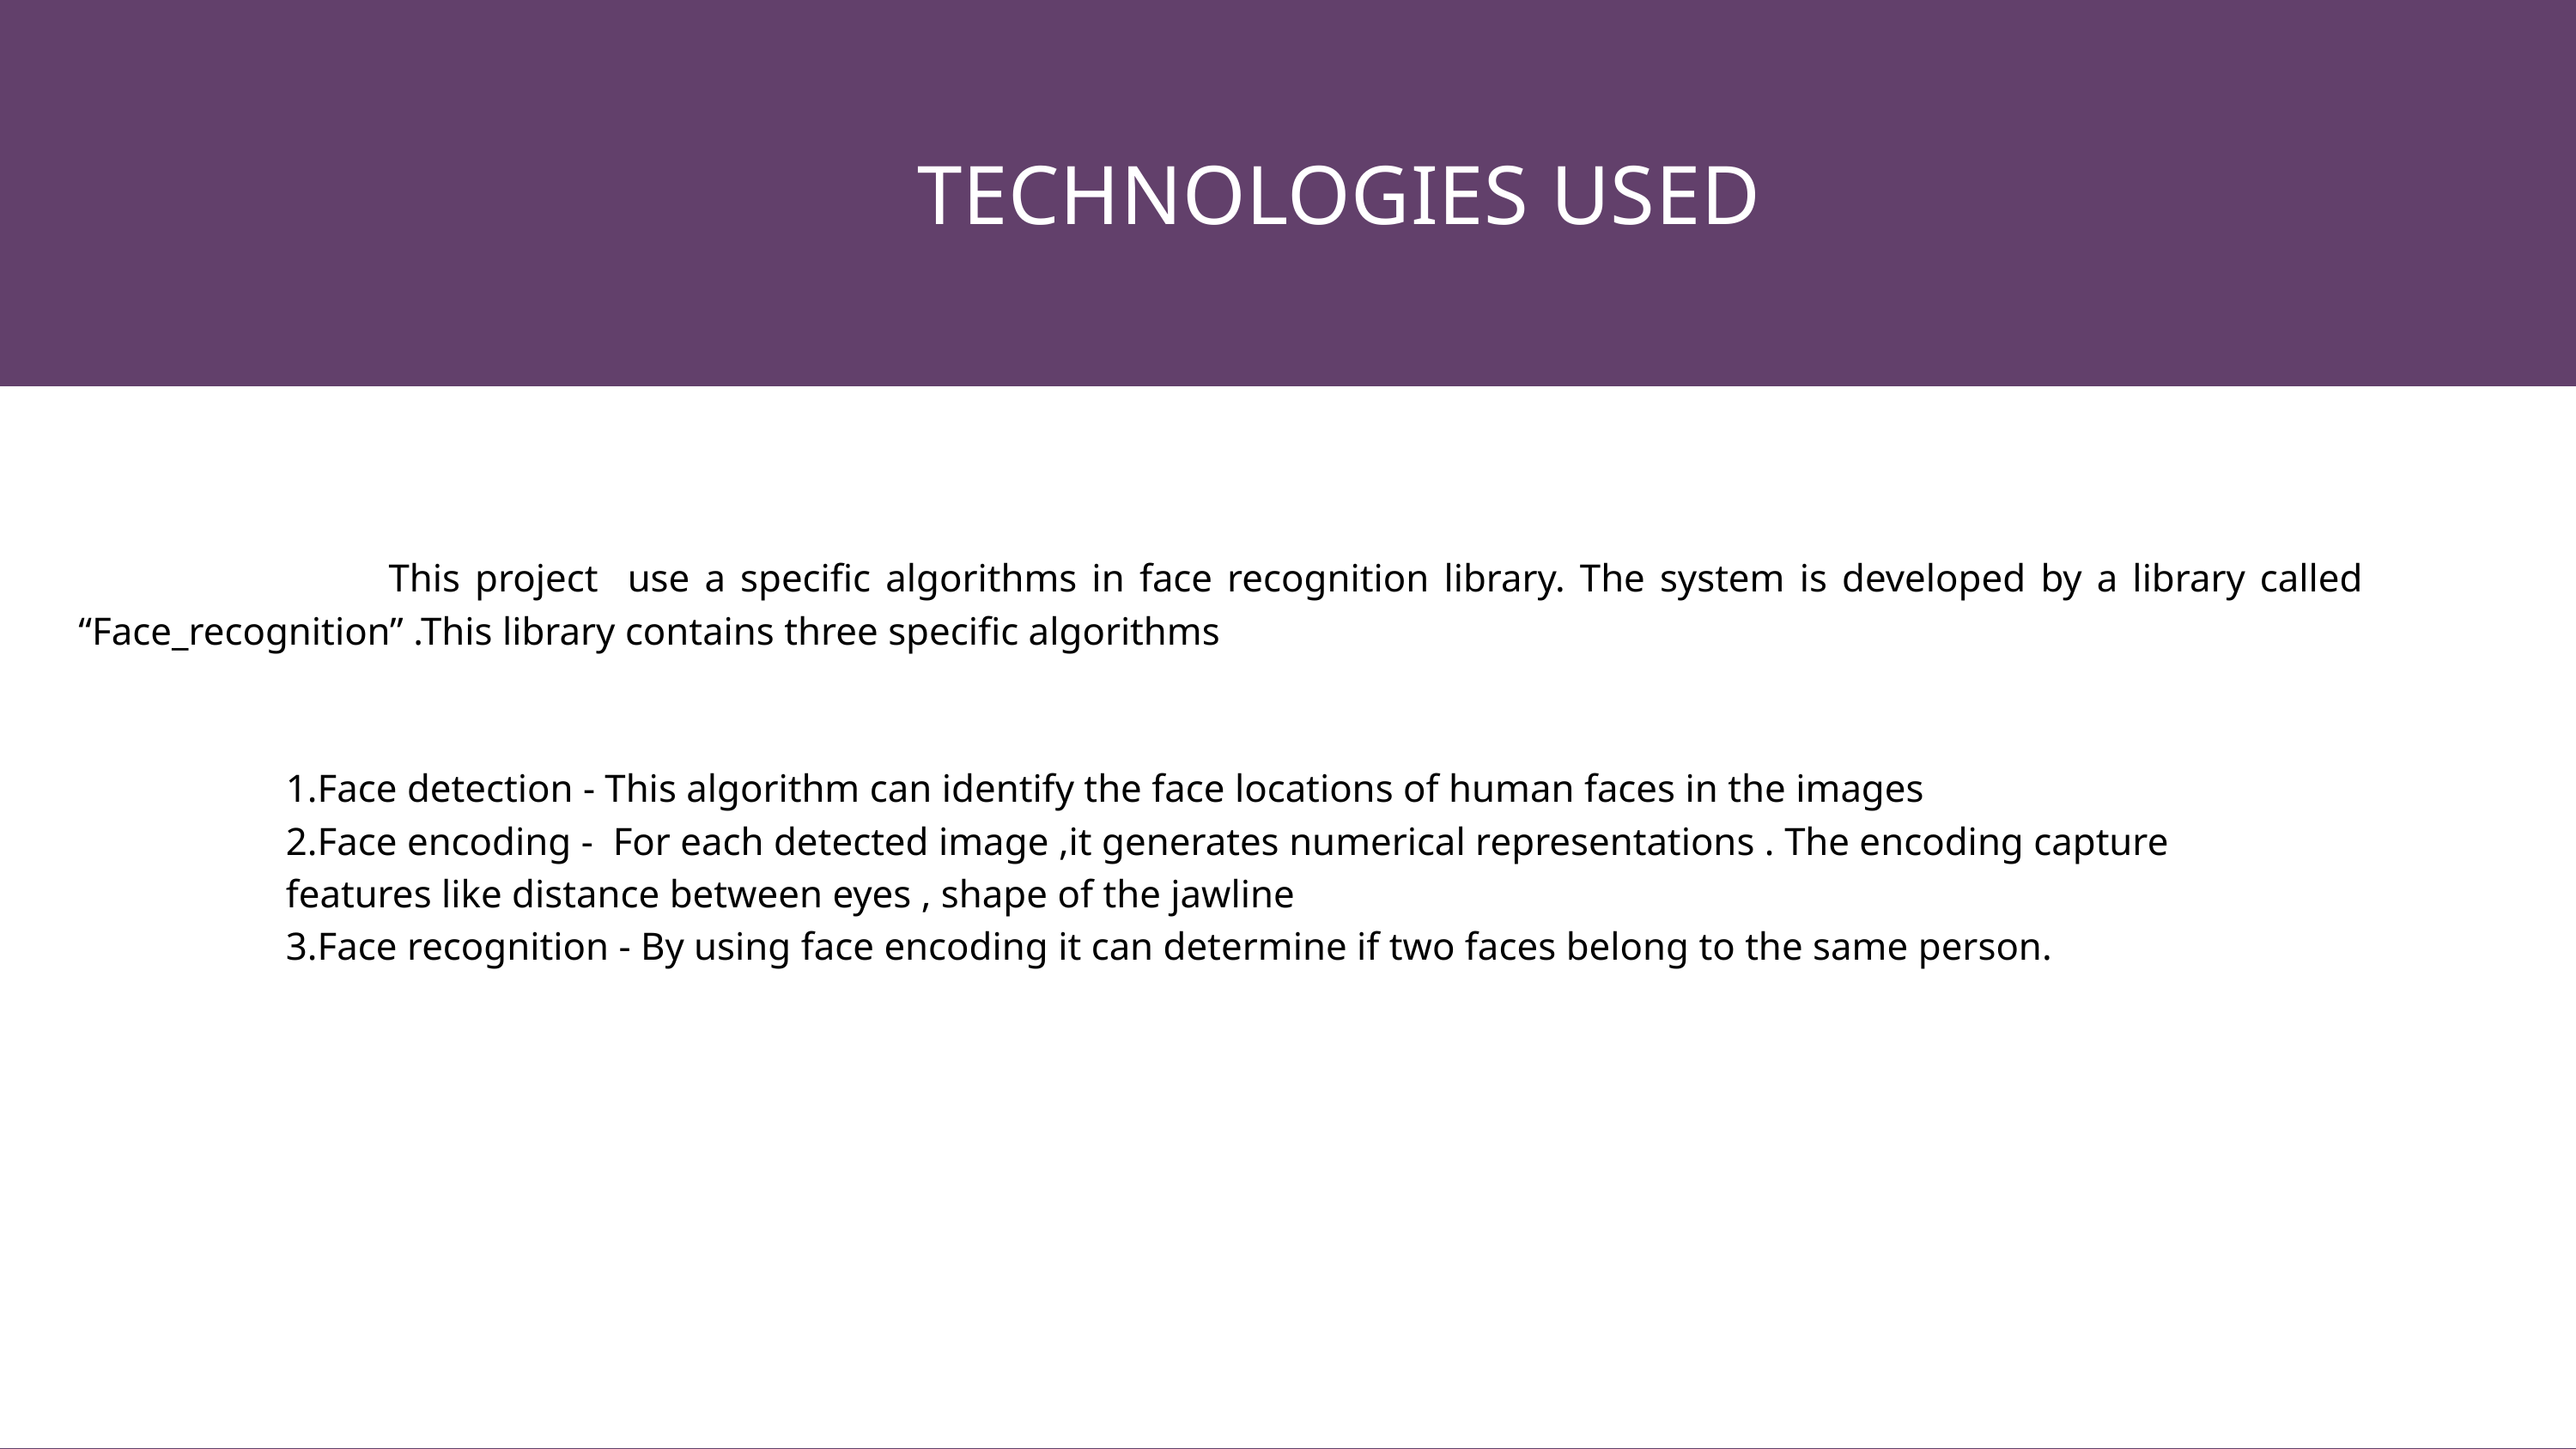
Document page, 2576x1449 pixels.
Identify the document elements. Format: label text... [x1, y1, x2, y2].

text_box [0, 385, 2576, 1449]
text_box TECHNOLOGIES USED [917, 127, 1932, 241]
